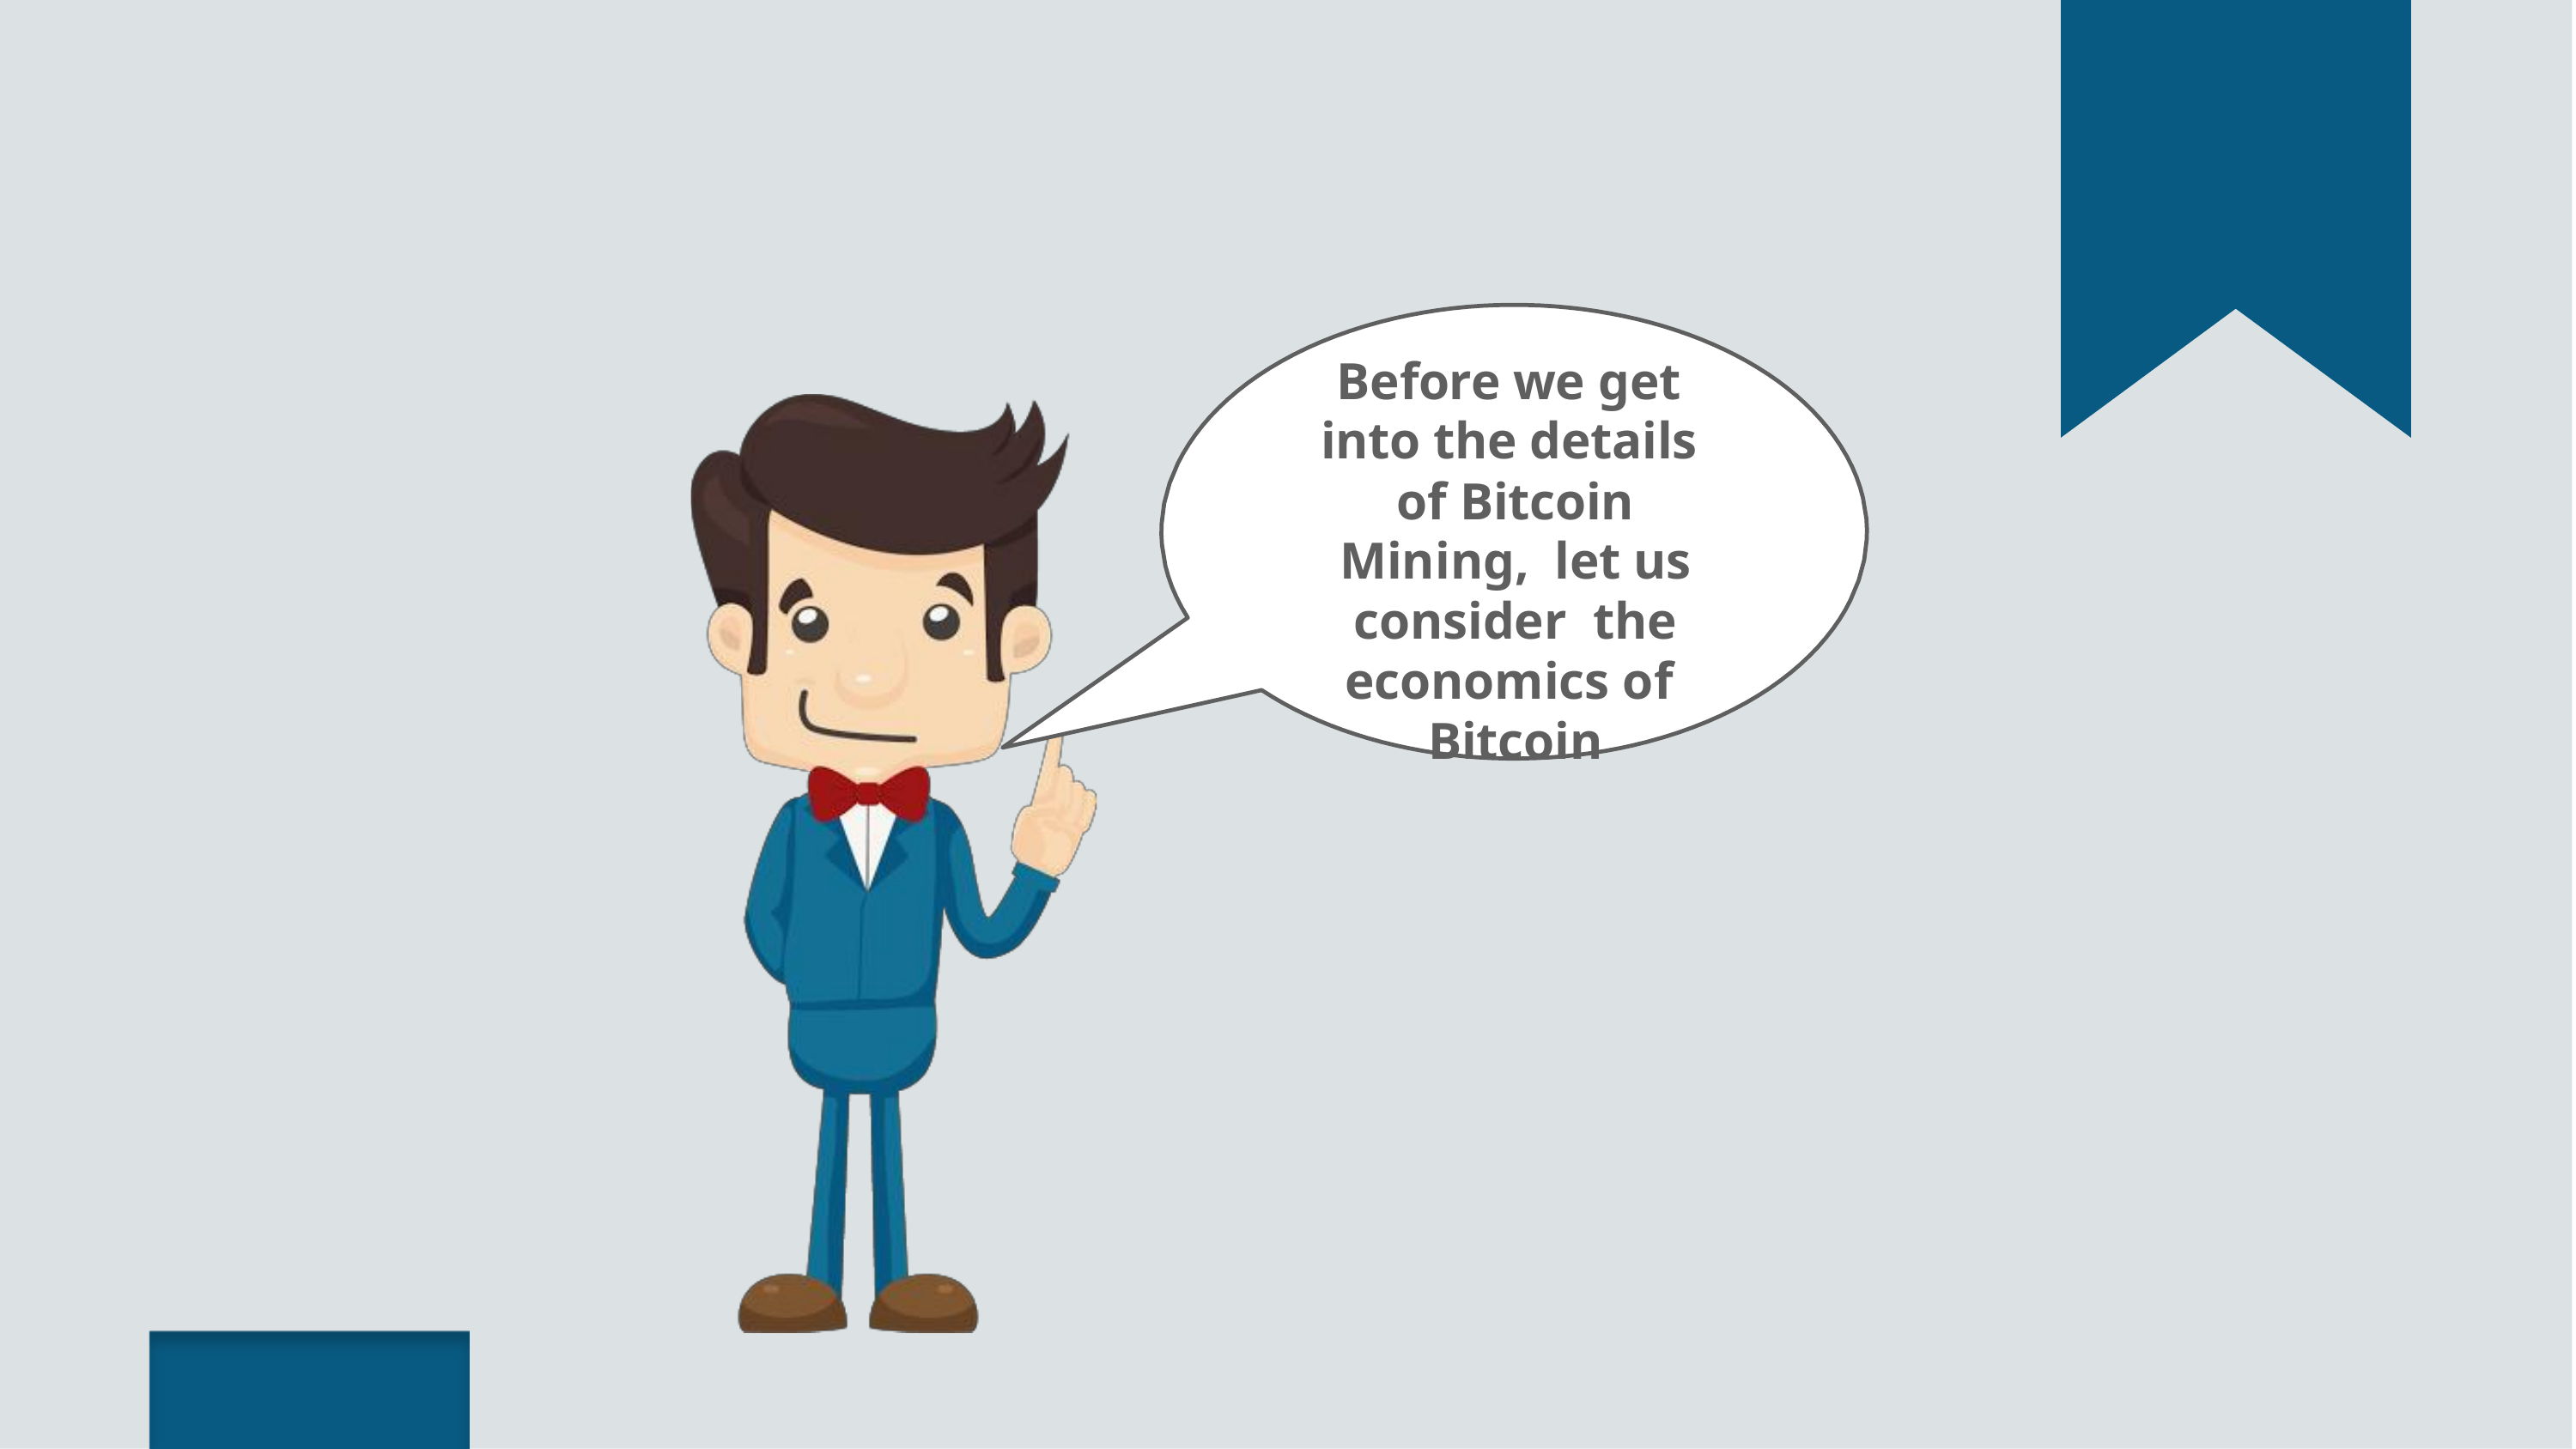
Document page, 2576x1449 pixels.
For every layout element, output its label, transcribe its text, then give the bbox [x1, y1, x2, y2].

text_box [149, 1331, 470, 1449]
text_box [690, 394, 1097, 1333]
text_box [0, 0, 2573, 1449]
text_box [1734, 354, 1868, 710]
text_box [1313, 305, 1715, 345]
text_box [2061, 0, 2411, 300]
text_box [2061, 300, 2236, 438]
text_box [2223, 300, 2411, 438]
text_box Before we get into the details of Bitcoin Mining, let us consider the economics of Bitcoin [1295, 345, 1734, 770]
text_box [1002, 354, 1295, 749]
